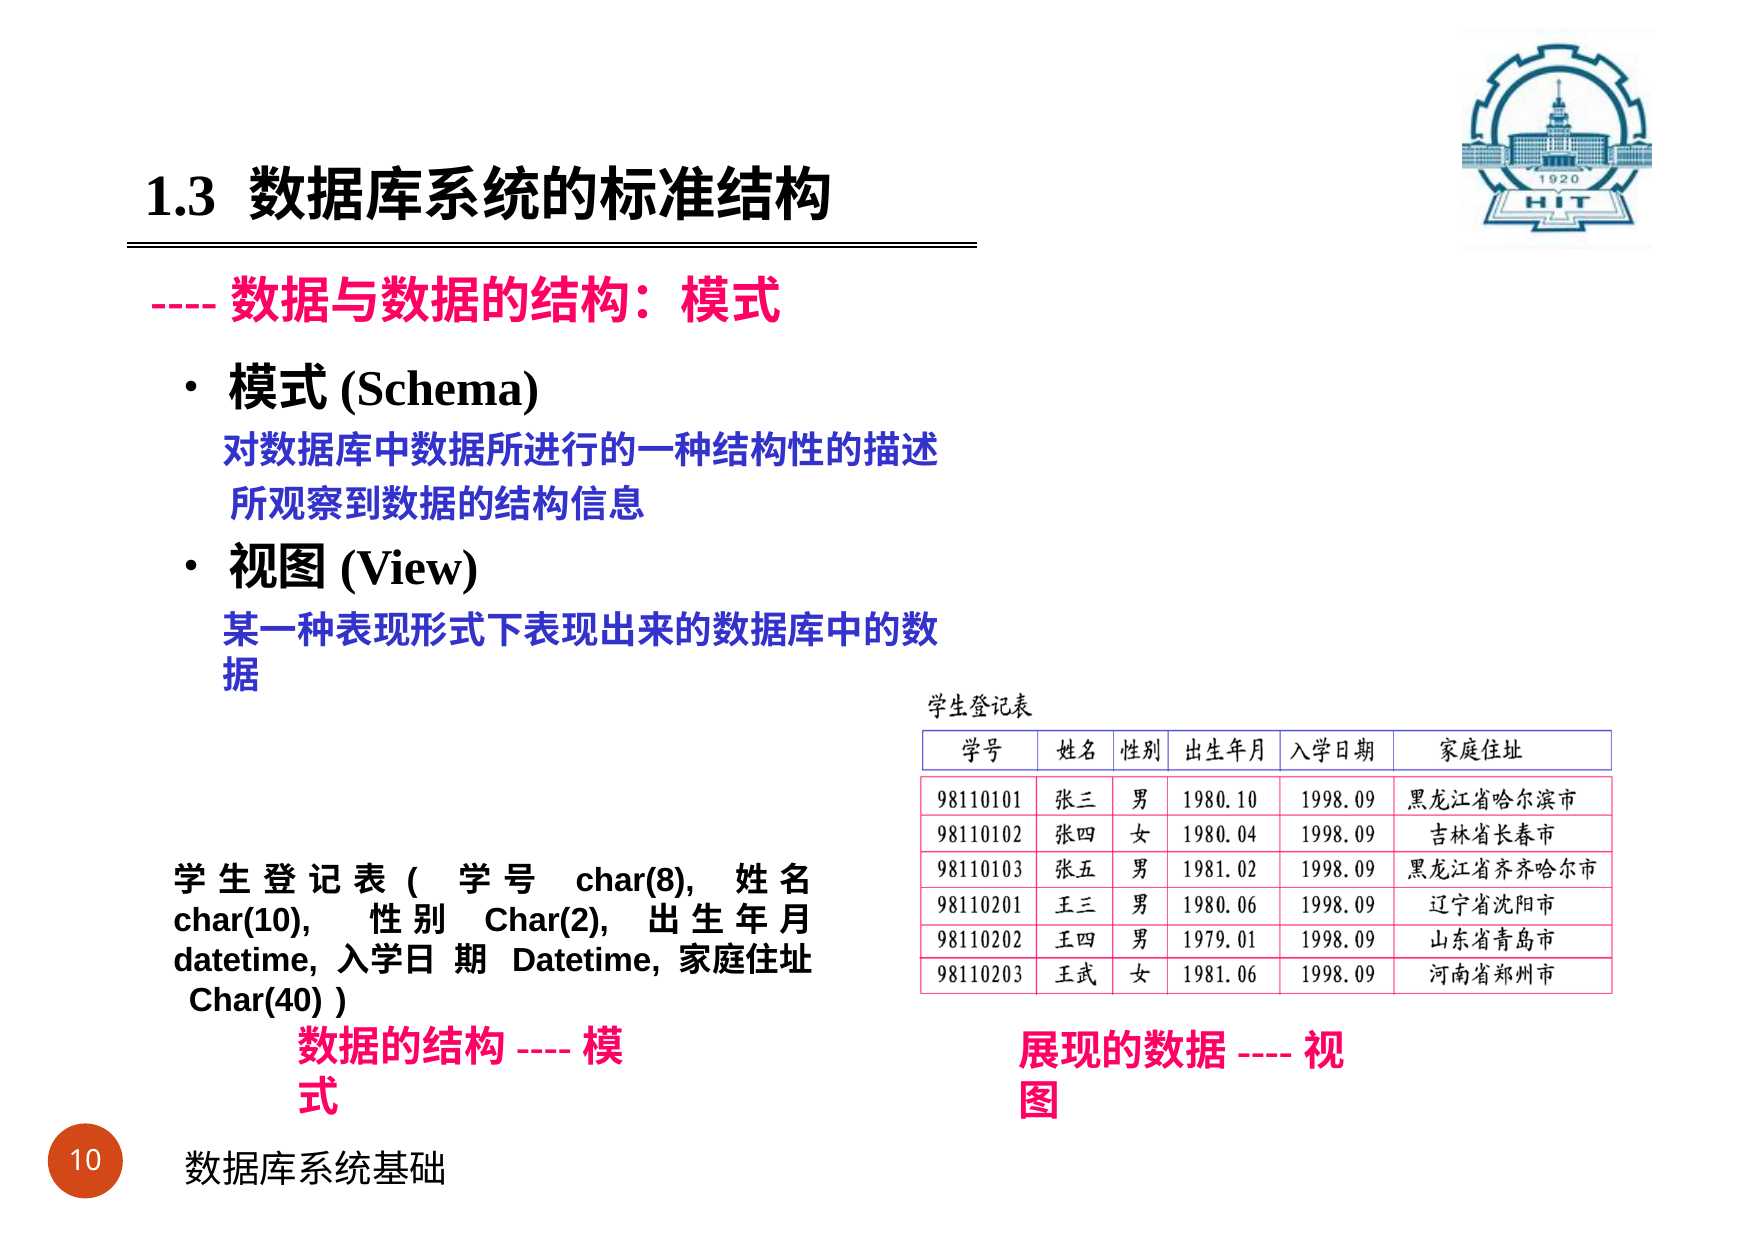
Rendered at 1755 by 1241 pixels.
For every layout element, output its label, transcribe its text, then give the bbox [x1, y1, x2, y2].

picture [1462, 29, 1652, 249]
text_box 1.3 数据库系统的标准结构 ----数据与数据的结构：模式 •模式(Schema) 对数据库中数据所进行的一种结构性的描述 所观察到数据的结构信息 •视图(View) 某一种表现形式下表现出来的数据库中的数据 [142, 156, 980, 696]
text_box 数据的结构----模式 [295, 1020, 648, 1121]
text_box 学生登记表( 学号 char(8), 姓名 char(10), 性别 Char(2), 出生年月 datetime, 入学日 期 Datetime, 家庭住址 Char(40) ) [171, 858, 815, 1018]
text_box [917, 690, 1616, 996]
text_box 展现的数据----视图 [1016, 1023, 1370, 1124]
